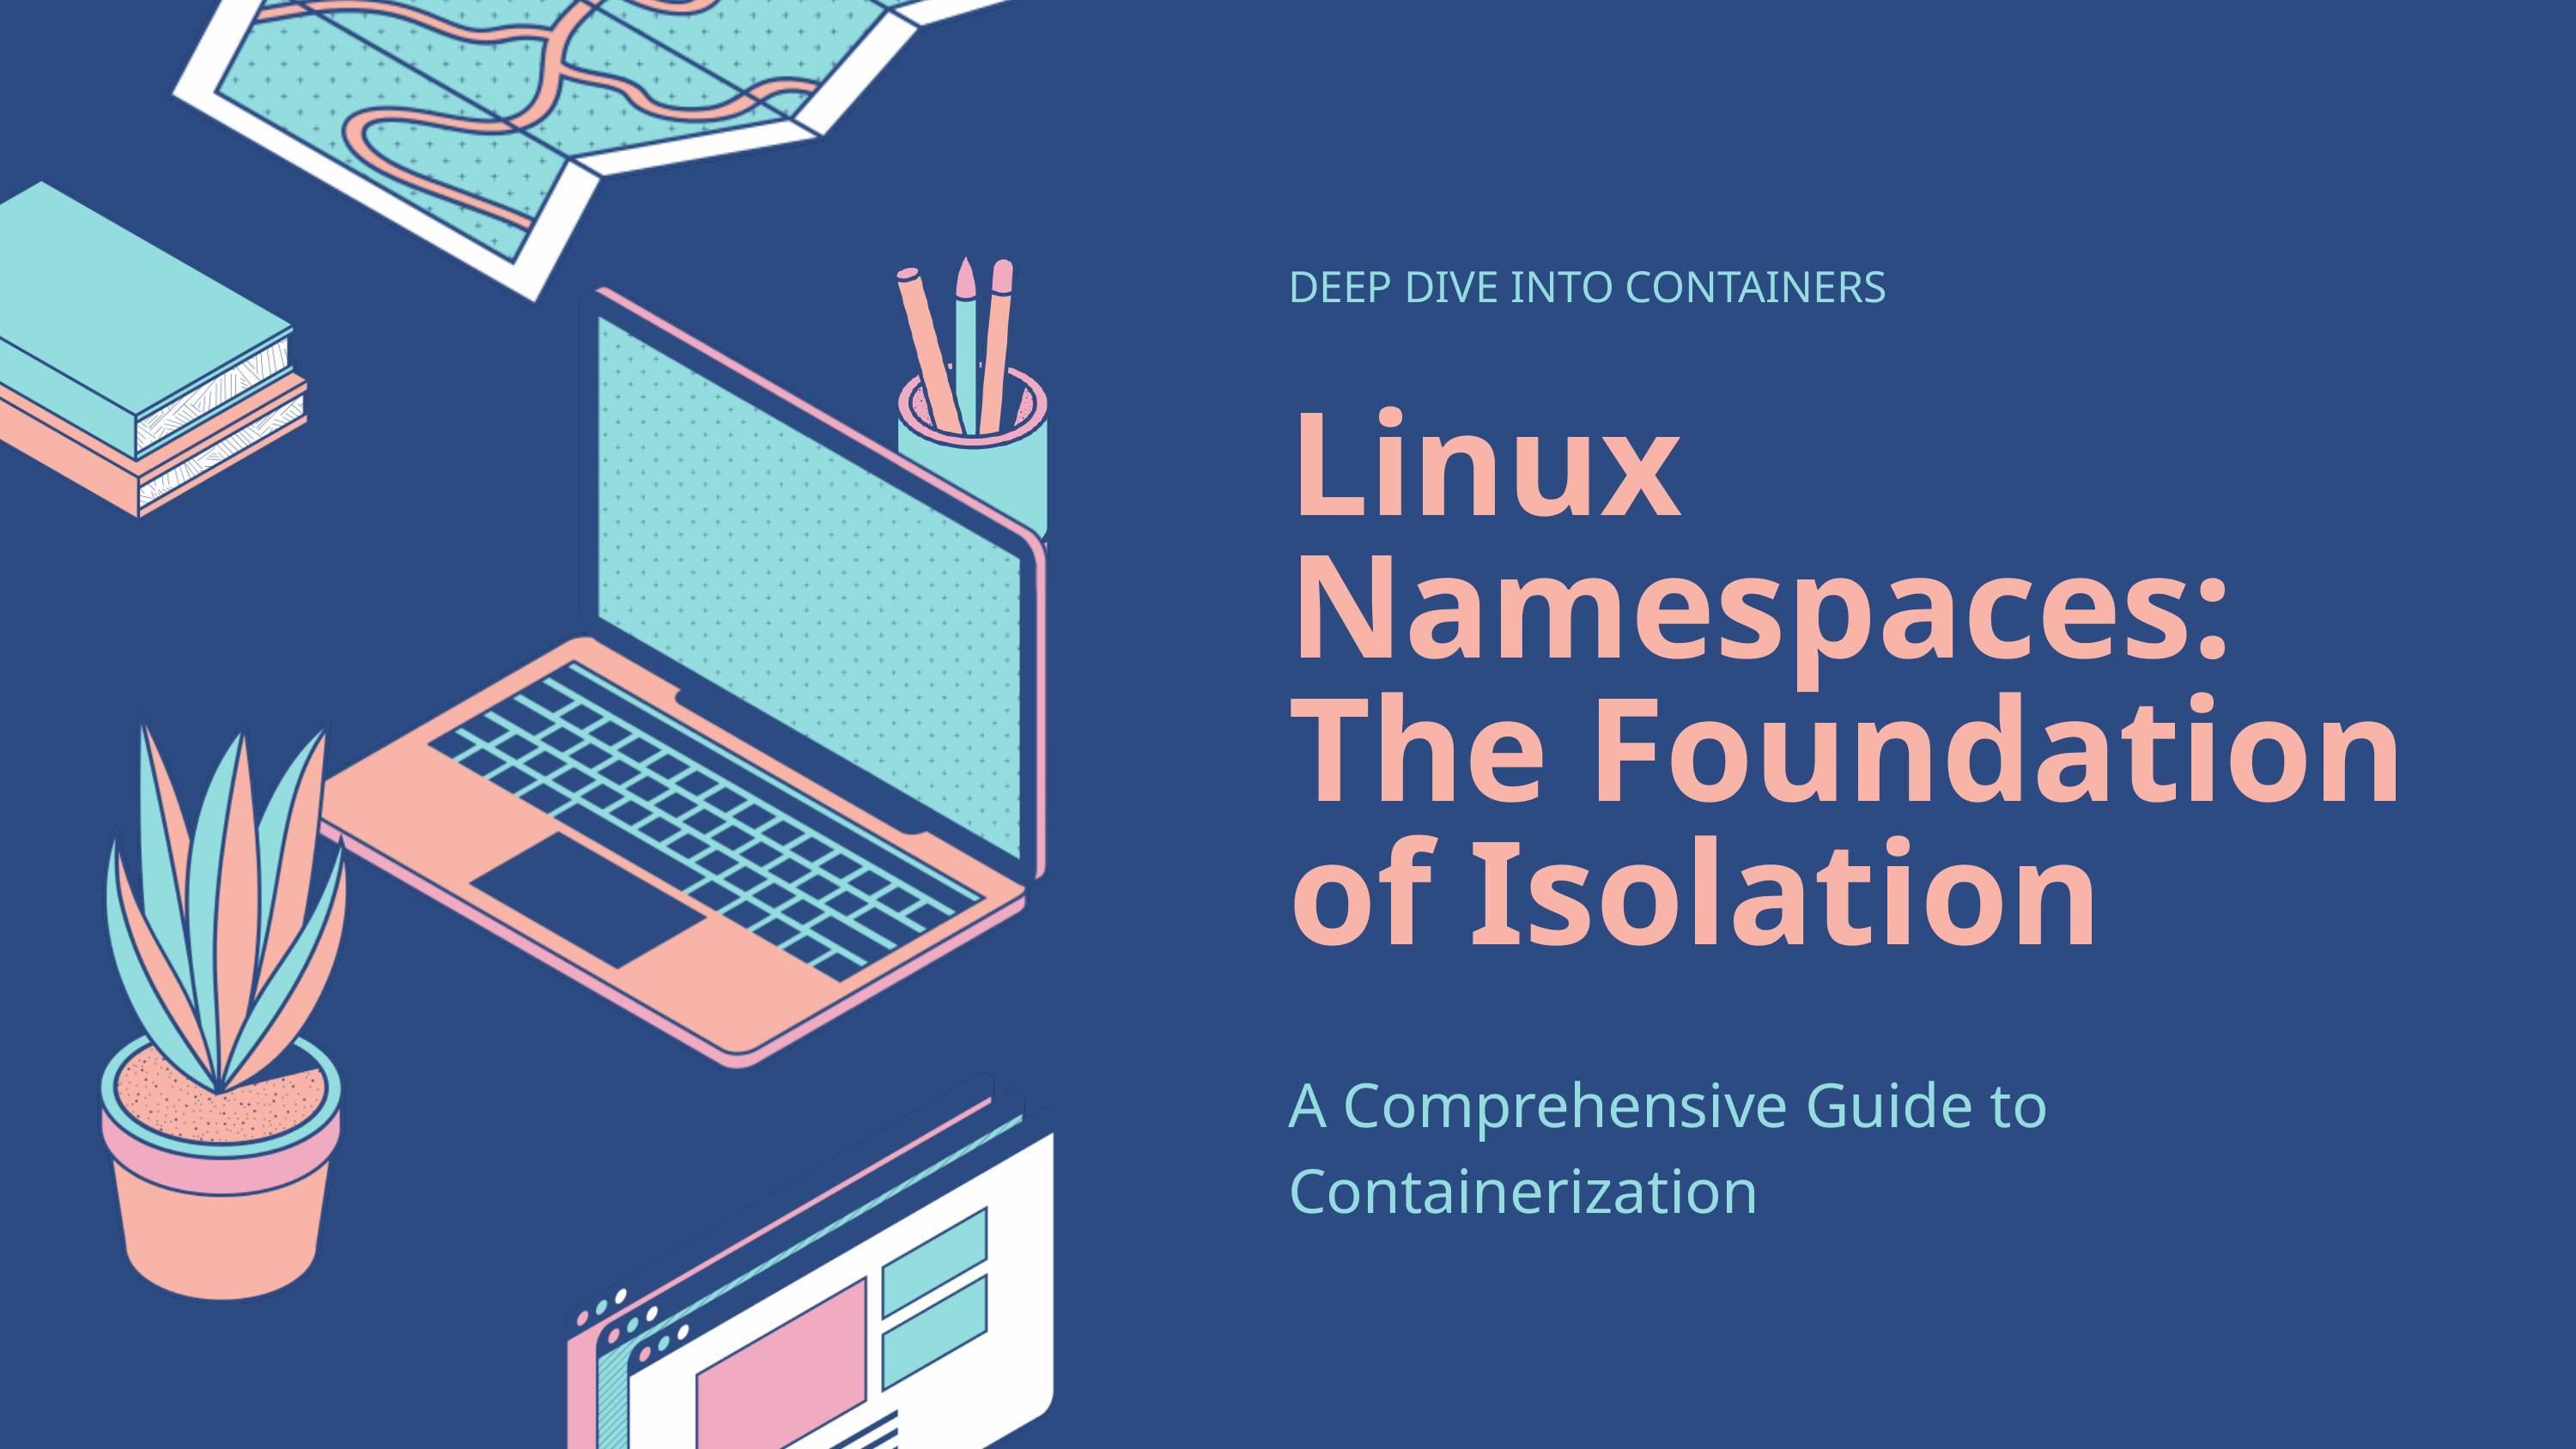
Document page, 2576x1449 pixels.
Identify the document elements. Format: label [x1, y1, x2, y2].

text_box [565, 1071, 1056, 1449]
text_box [0, 178, 310, 522]
text_box [295, 284, 1050, 1072]
text_box [88, 705, 355, 1304]
text_box [888, 252, 1057, 616]
text_box [166, 0, 1119, 309]
text_box [1287, 256, 2446, 1220]
